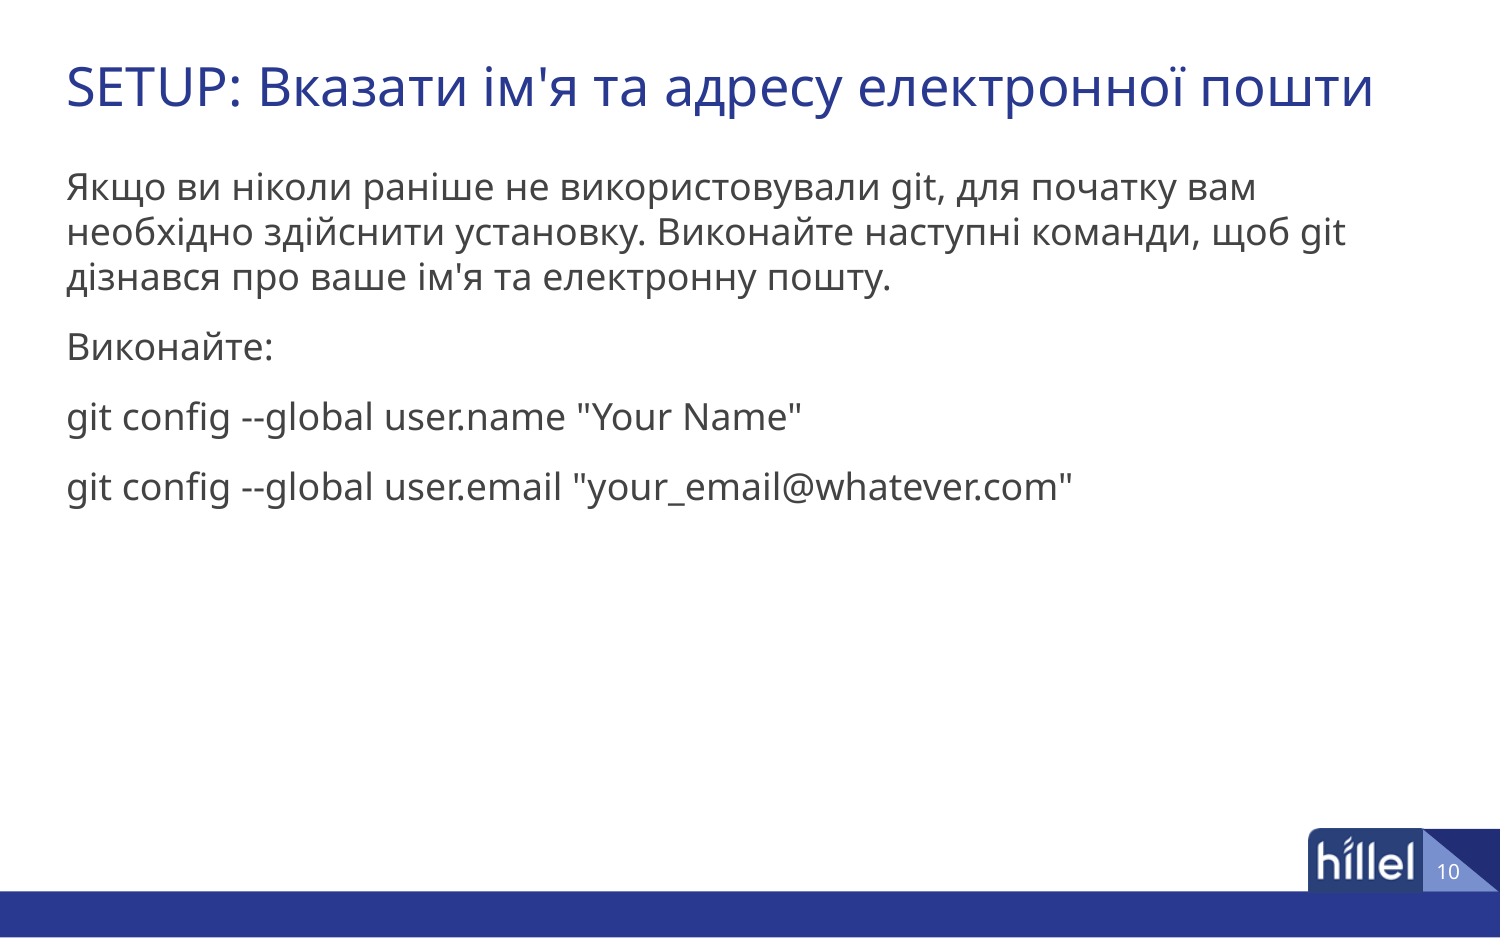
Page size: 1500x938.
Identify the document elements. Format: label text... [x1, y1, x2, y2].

list Якщо ви ніколи раніше не використовували git, для початку вам необхідно здійснити установку. Виконайте наступні команди, щоб git дізнався про ваше ім'я та електронну пошту. Виконайте: git config --global user.name "Your Name" git config --global user.email "your_email@whatever.com" [51, 147, 1432, 811]
picture [1308, 828, 1423, 893]
slide_number ‹#› [1388, 838, 1475, 909]
title SETUP: Вказати ім'я та адресу електронної пошти [51, 37, 1449, 148]
